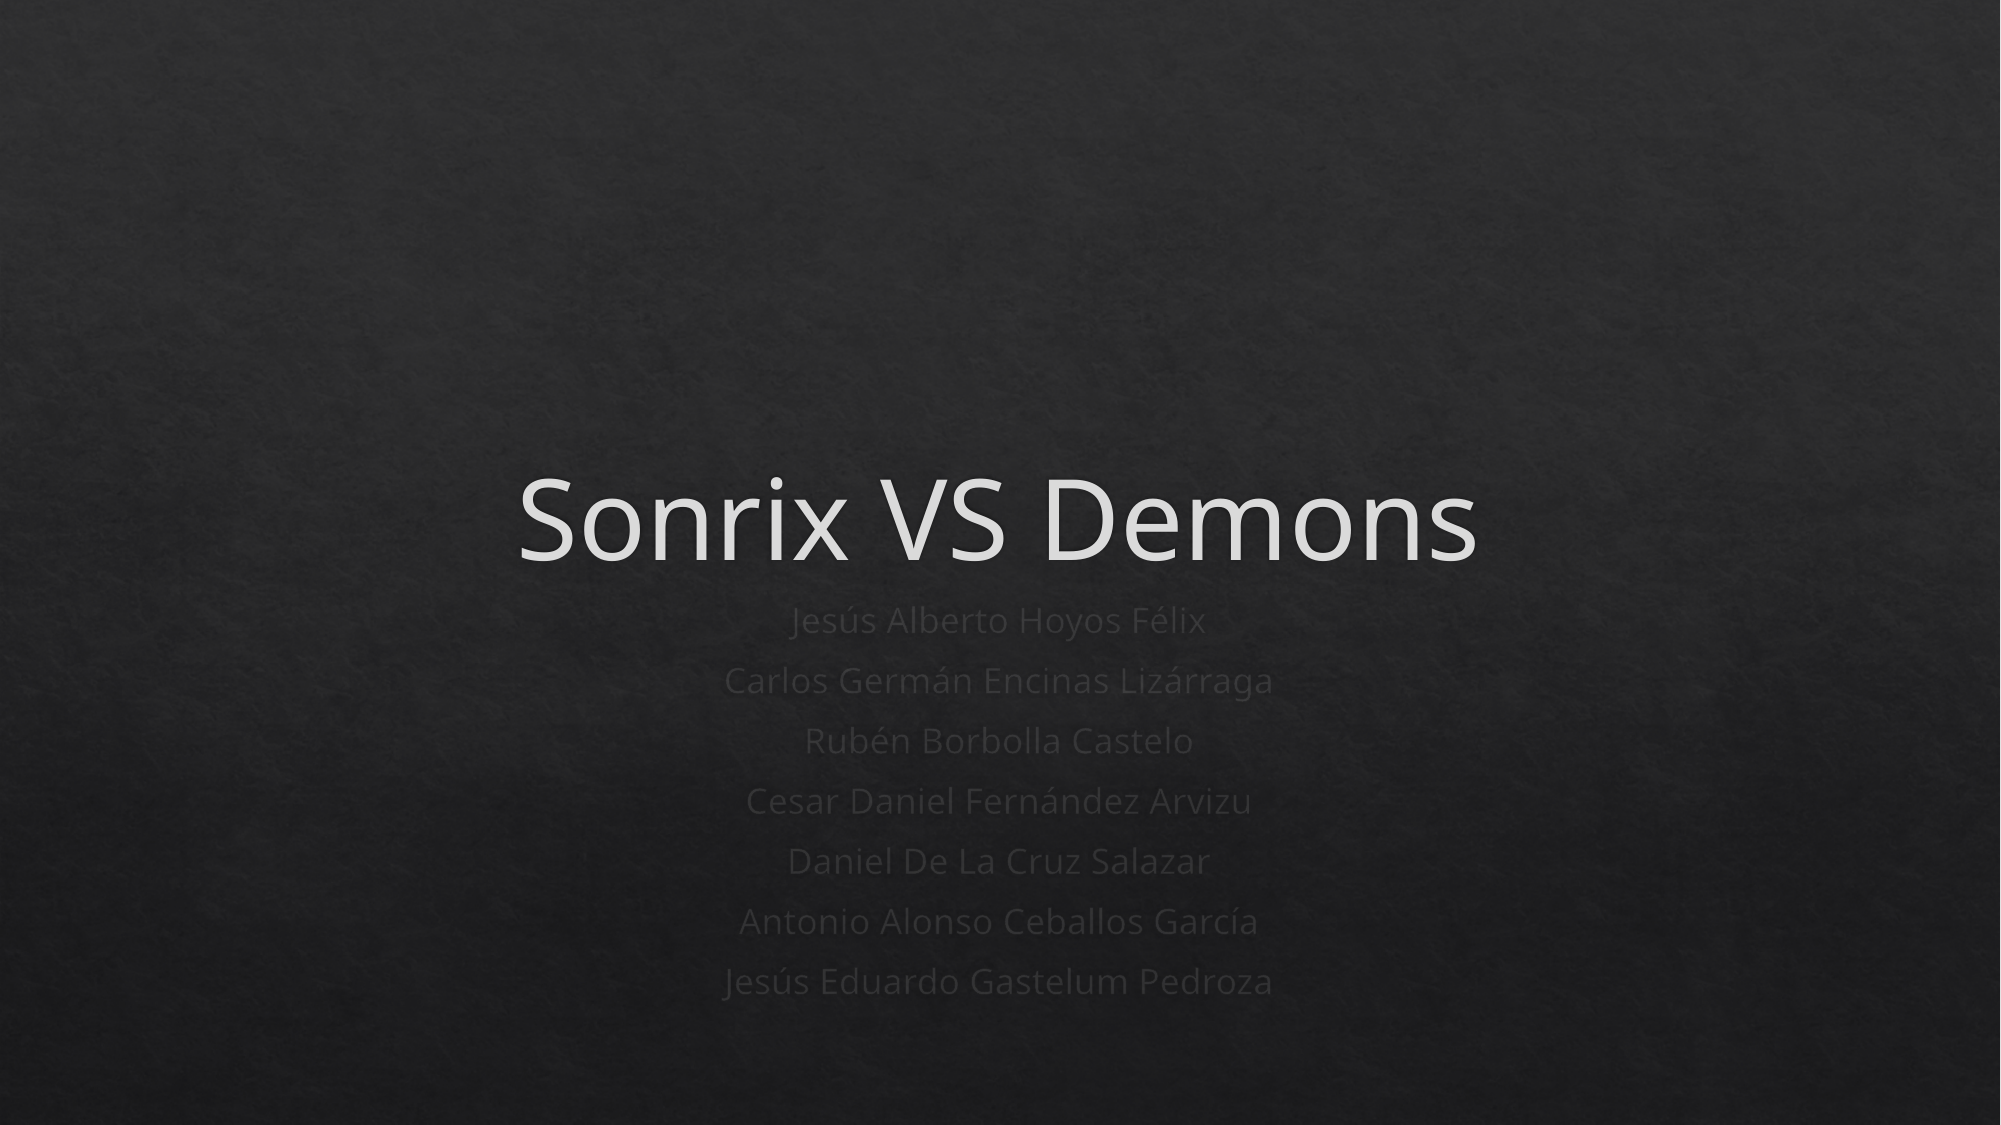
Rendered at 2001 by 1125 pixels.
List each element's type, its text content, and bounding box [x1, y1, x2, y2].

subtitle Jesús Alberto Hoyos Félix Carlos Germán Encinas Lizárraga Rubén Borbolla Castelo Cesar Daniel Fernández Arvizu Daniel De La Cruz Salazar Antonio Alonso Ceballos García Jesús Eduardo Gastelum Pedroza [224, 590, 1774, 1013]
title Sonrix VS Demons [224, 290, 1774, 587]
